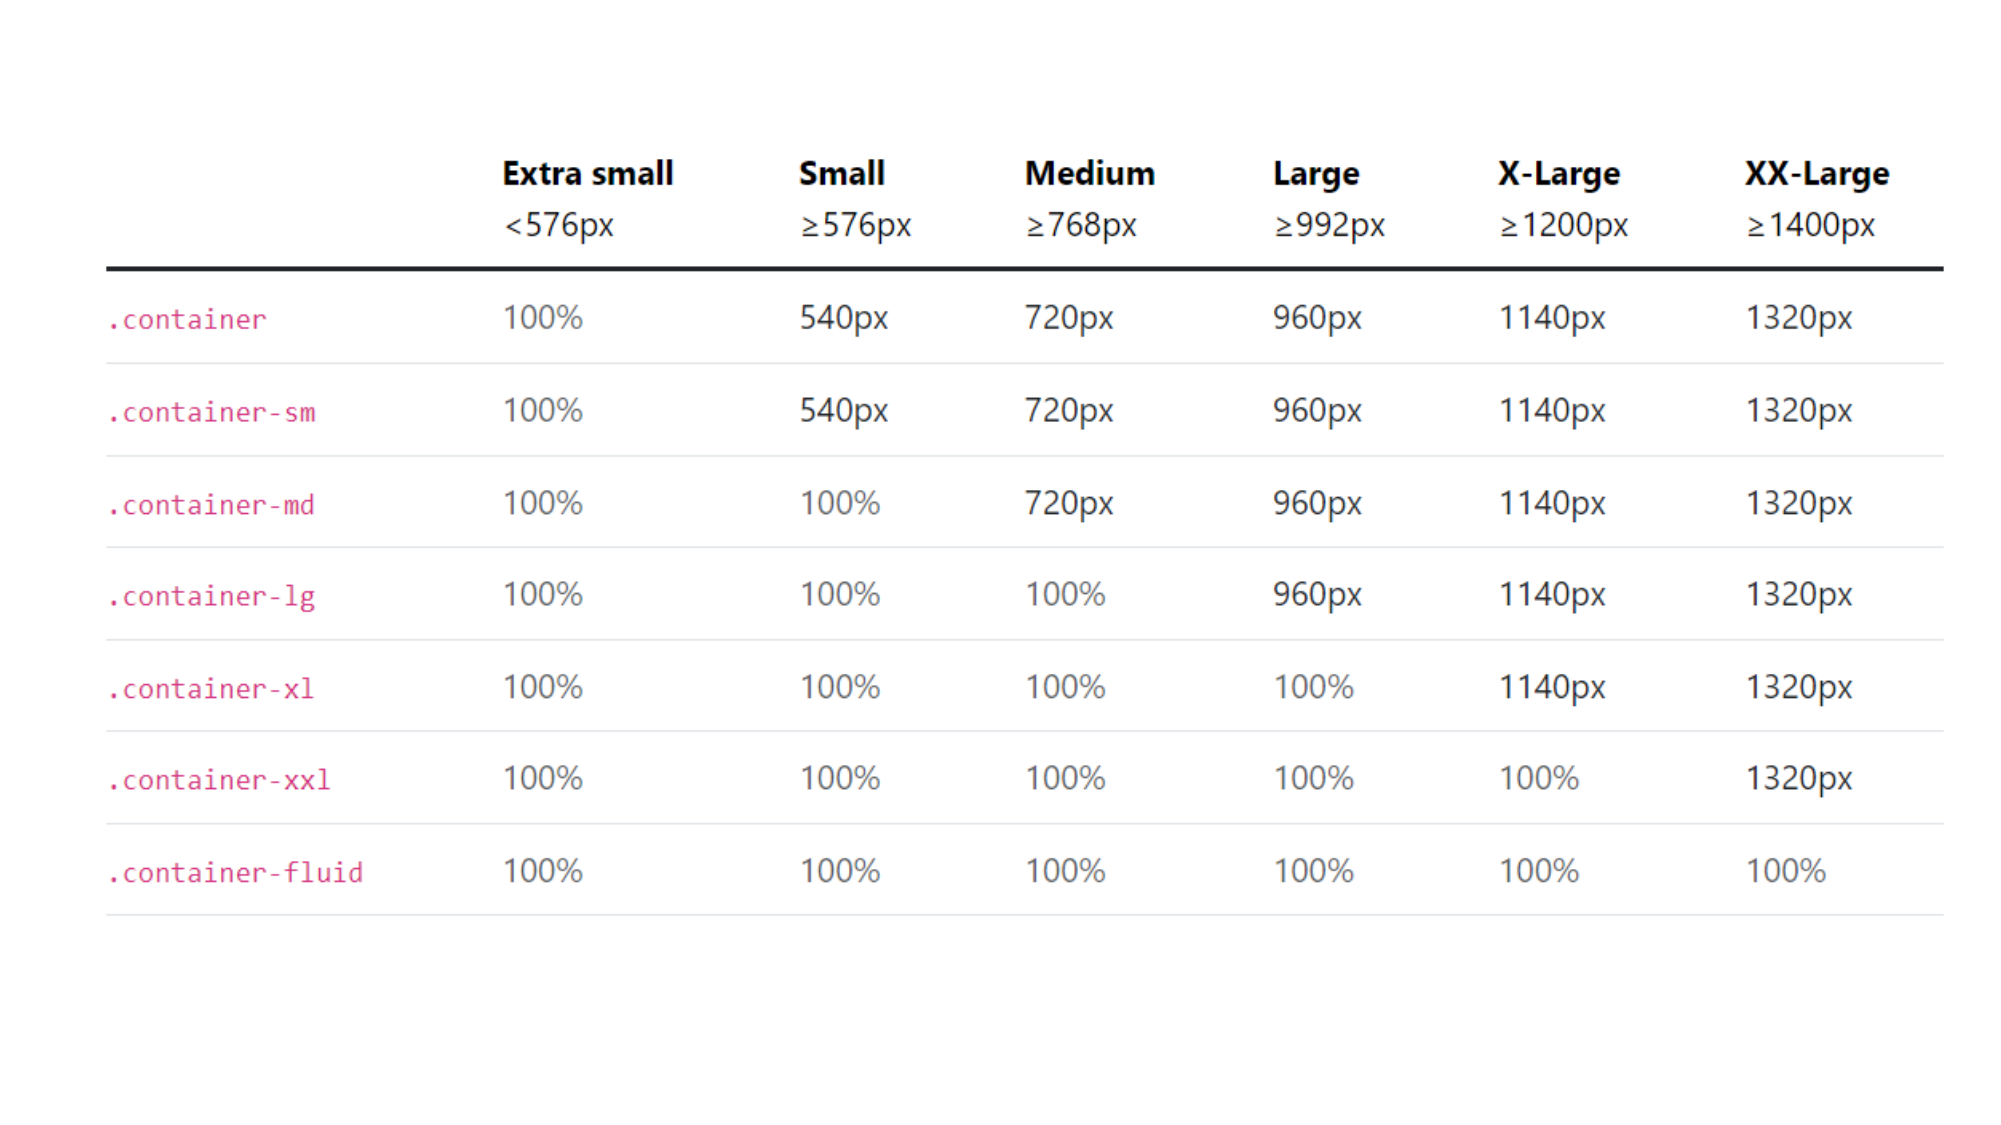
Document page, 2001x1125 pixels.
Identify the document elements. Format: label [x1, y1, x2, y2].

picture [81, 134, 1960, 972]
